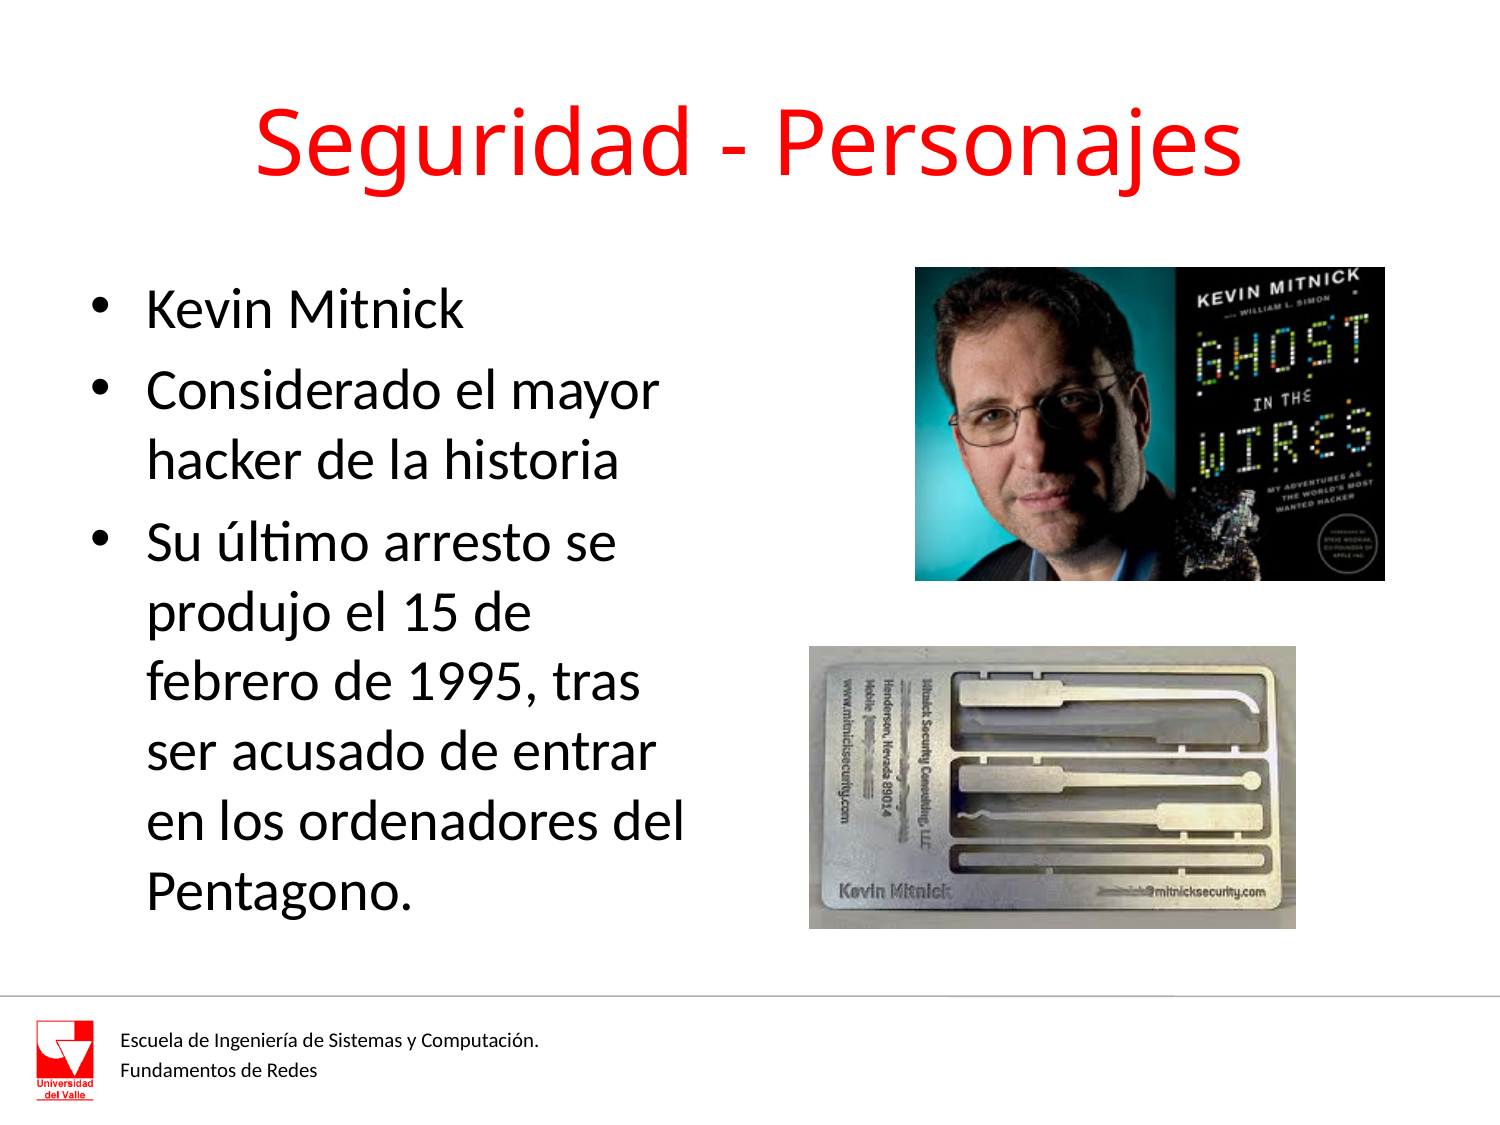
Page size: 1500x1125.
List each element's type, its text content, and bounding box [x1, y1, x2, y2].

picture [35, 1019, 94, 1101]
picture [915, 266, 1385, 581]
list Kevin Mitnick Considerado el mayor hacker de la historia Su último arresto se produjo el 15 de febrero de 1995, tras ser acusado de entrar en los ordenadores del Pentagono. [75, 262, 738, 994]
title Seguridad - Personajes [75, 45, 1425, 233]
picture [808, 646, 1296, 929]
